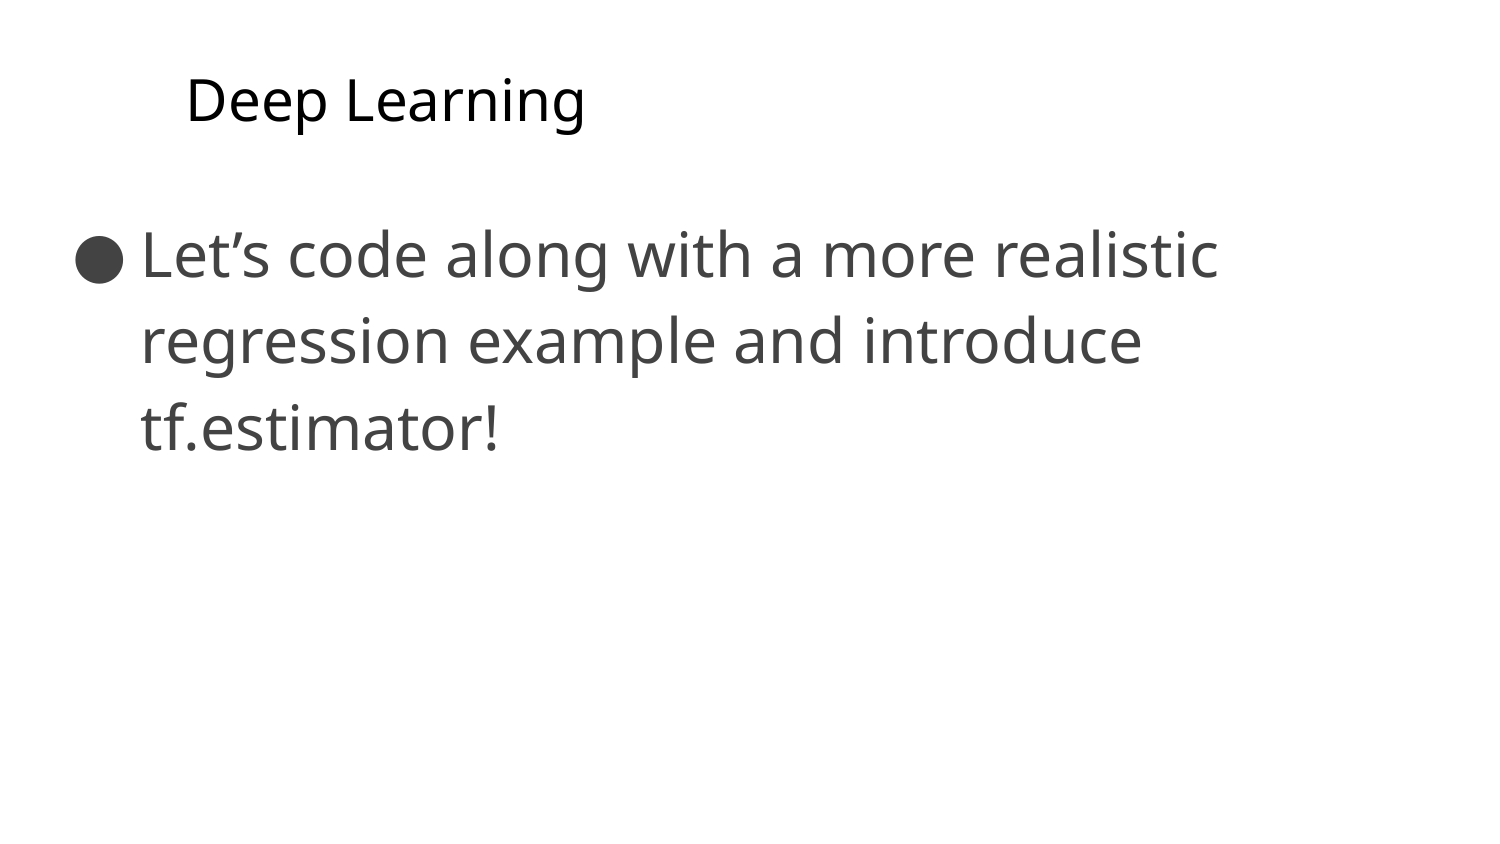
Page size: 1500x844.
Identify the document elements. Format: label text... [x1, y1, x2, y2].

text_box Let’s code along with a more realistic regression example and introduce tf.estimator! [51, 189, 1449, 750]
text_box Deep Learning [171, 48, 1449, 143]
